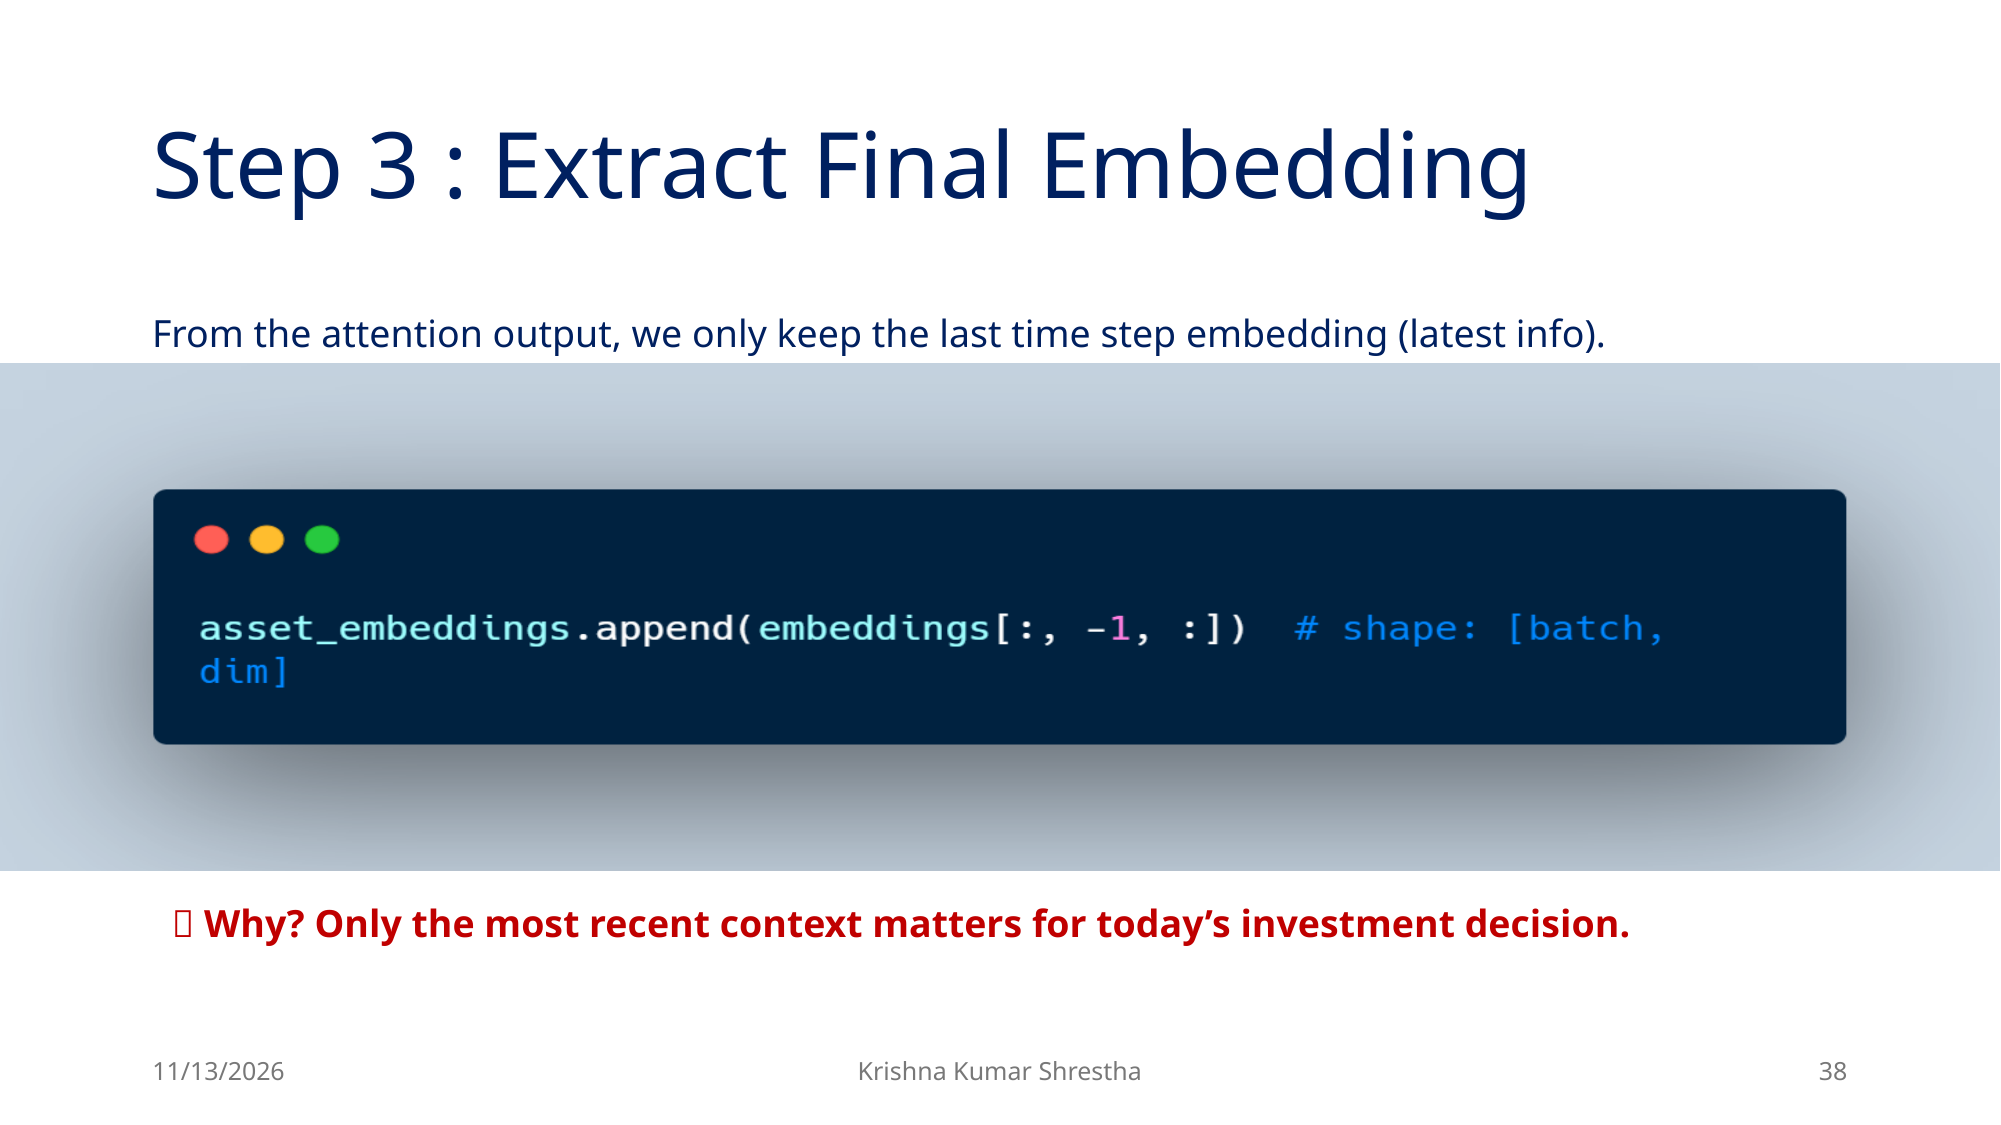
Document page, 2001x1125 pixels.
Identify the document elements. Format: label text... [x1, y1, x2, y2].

picture [0, 362, 2000, 872]
slide_number 38 [1412, 1042, 1863, 1103]
text_box From the attention output, we only keep the last time step embedding (latest info). [137, 302, 1863, 362]
text_box 🧠 Why? Only the most recent context matters for today’s investment decision. [157, 892, 1736, 953]
title Step 3 : Extract Final Embedding [137, 59, 1863, 278]
footer Krishna Kumar Shrestha [662, 1042, 1338, 1103]
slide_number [137, 1042, 588, 1103]
